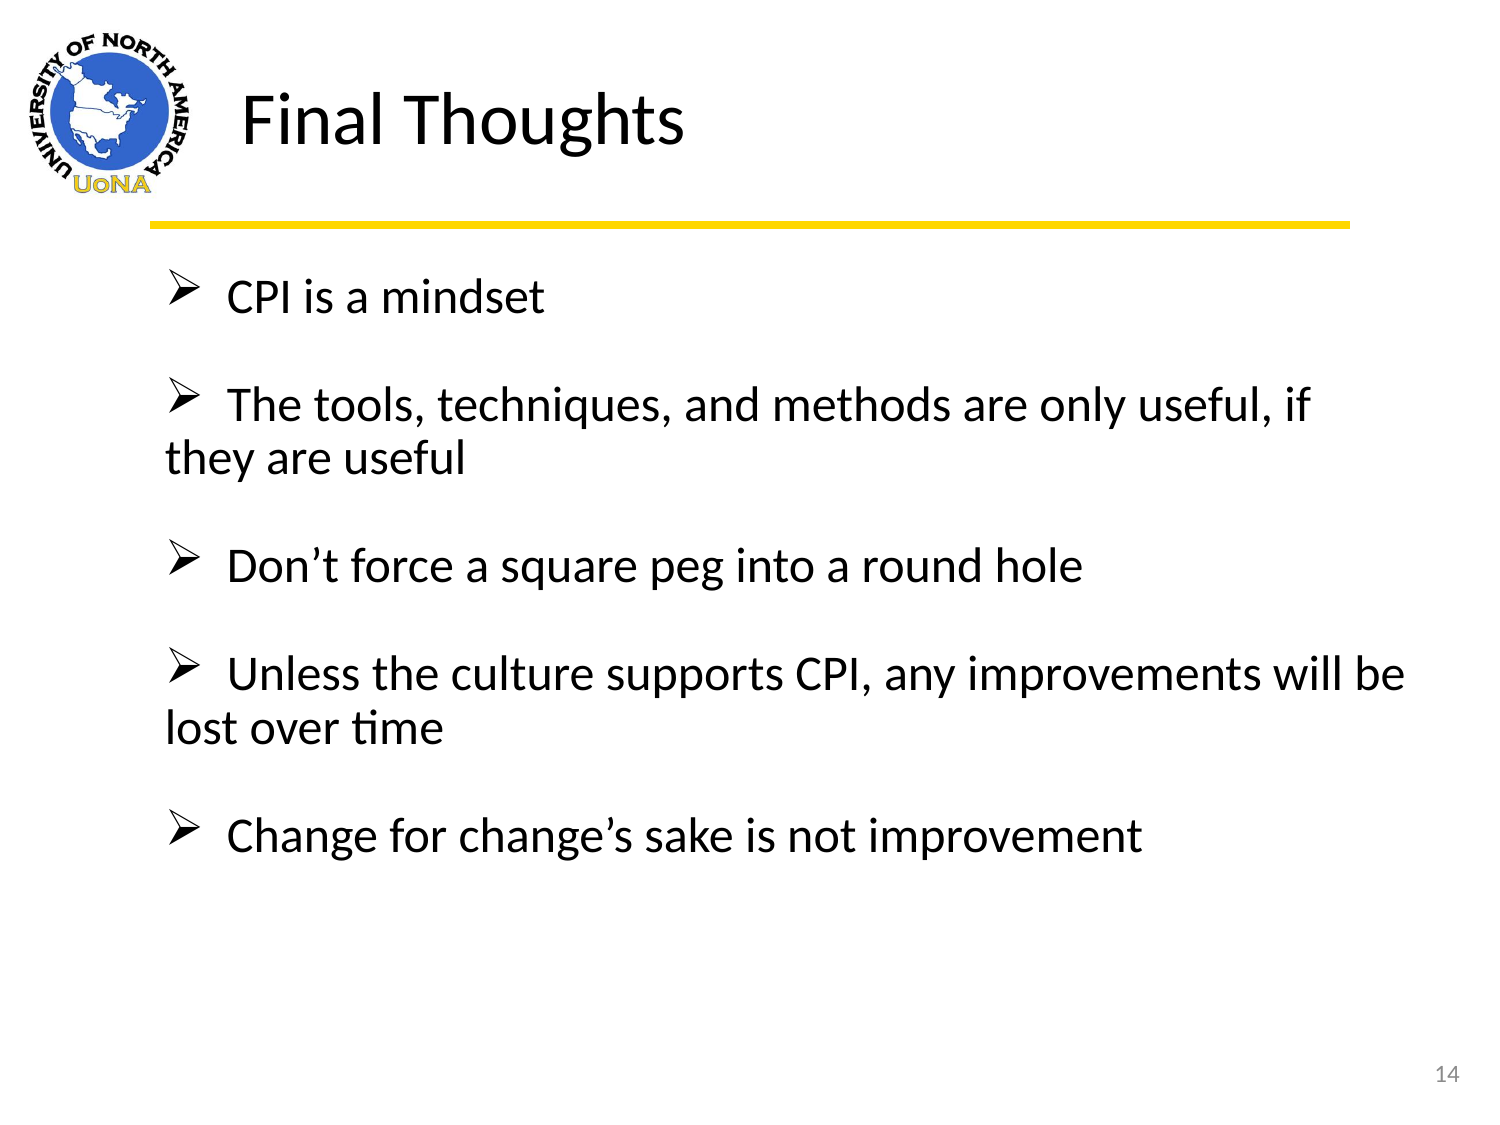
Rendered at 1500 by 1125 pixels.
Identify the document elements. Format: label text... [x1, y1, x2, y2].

text_box Final Thoughts [227, 62, 702, 168]
text_box CPI is a mindset The tools, techniques, and methods are only useful, if they are useful Don’t force a square peg into a round hole Unless the culture supports CPI, any improvements will be lost over time Change for change’s sake is not improvement [149, 262, 1425, 912]
slide_number 14 [1412, 1042, 1475, 1103]
picture [19, 24, 200, 200]
